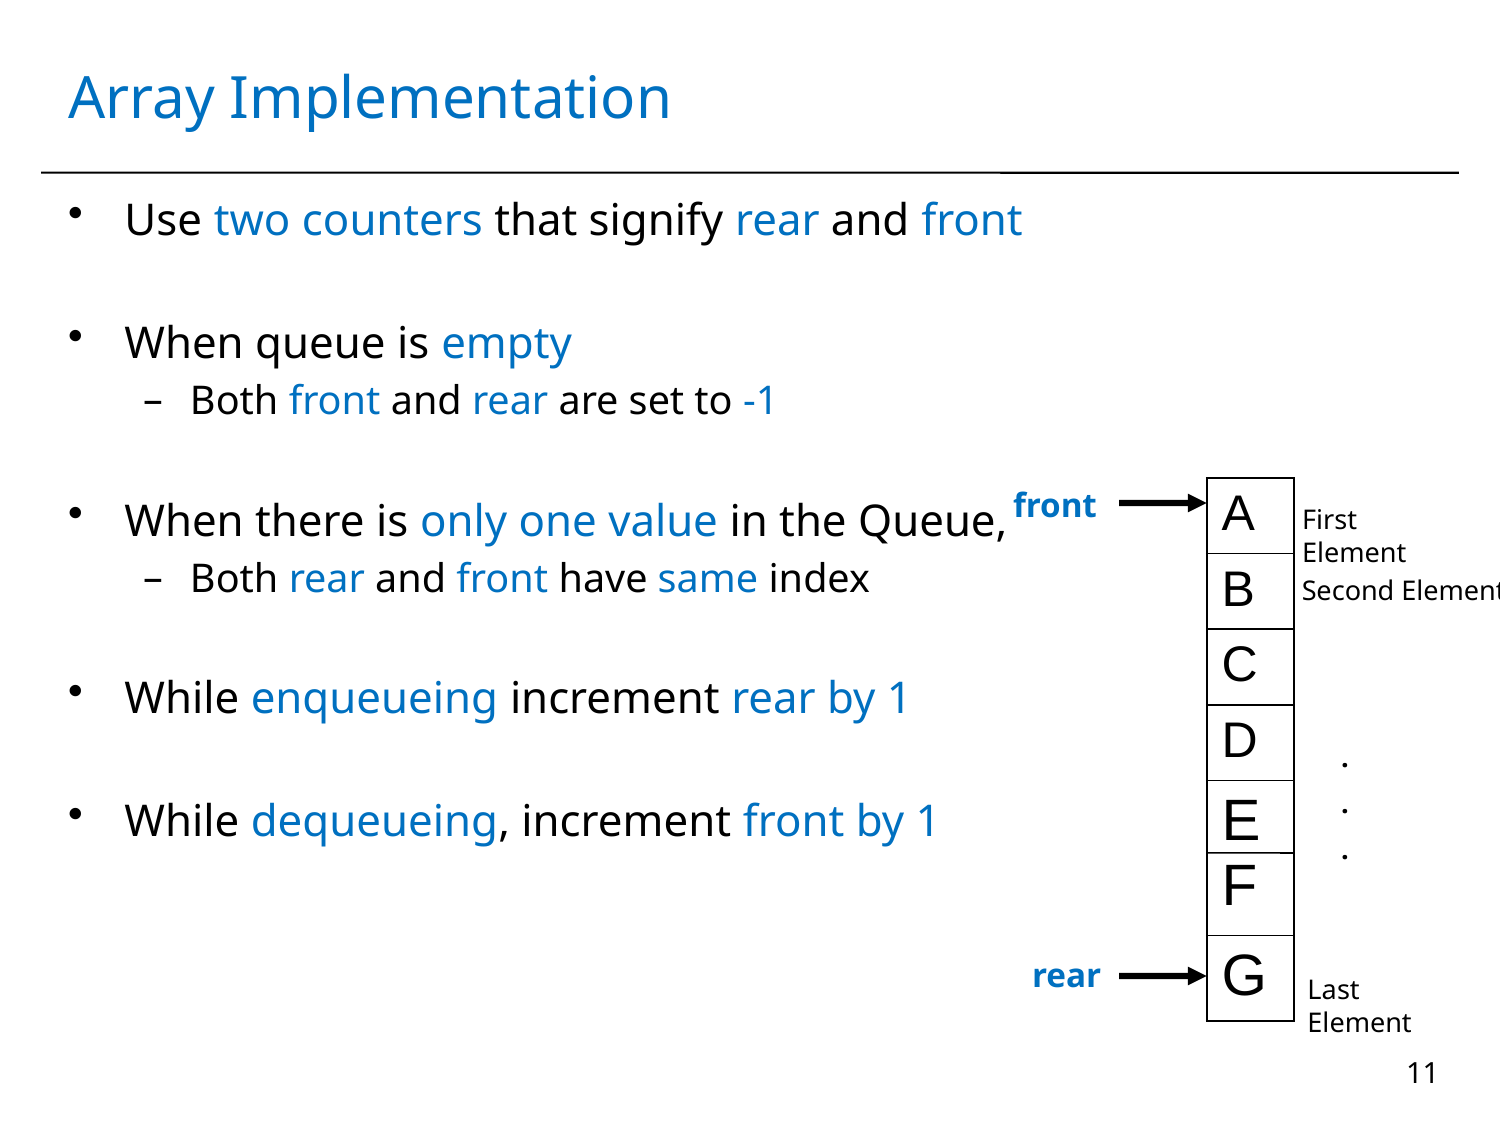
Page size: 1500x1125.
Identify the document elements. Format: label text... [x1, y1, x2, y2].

text_box First Element [1287, 495, 1475, 565]
table_cell B [1208, 554, 1293, 628]
table_cell EF [1208, 853, 1293, 935]
table_cell EF [1208, 781, 1293, 852]
table_header A [1208, 479, 1293, 553]
table_cell D [1208, 706, 1293, 780]
text_box . . . [1326, 733, 1414, 873]
table_cell G [1208, 936, 1293, 1020]
text_box [1131, 496, 1207, 510]
list Use two counters that signify rear and front When queue is empty Both front and rear are set to -1 When there is only one value in the Queue, Both rear and front have same index While enqueueing increment rear by 1 While dequeueing, increment front by 1 [52, 184, 1088, 1024]
text_box front [998, 477, 1131, 532]
table_cell C [1208, 630, 1293, 704]
text_box [1130, 969, 1207, 983]
slide_number 11 [1104, 1046, 1455, 1125]
text_box Last Element [1292, 965, 1481, 1046]
text_box rear [1017, 947, 1130, 1002]
title Array Implementation [52, 30, 1448, 159]
text_box Second Element [1287, 565, 1500, 613]
